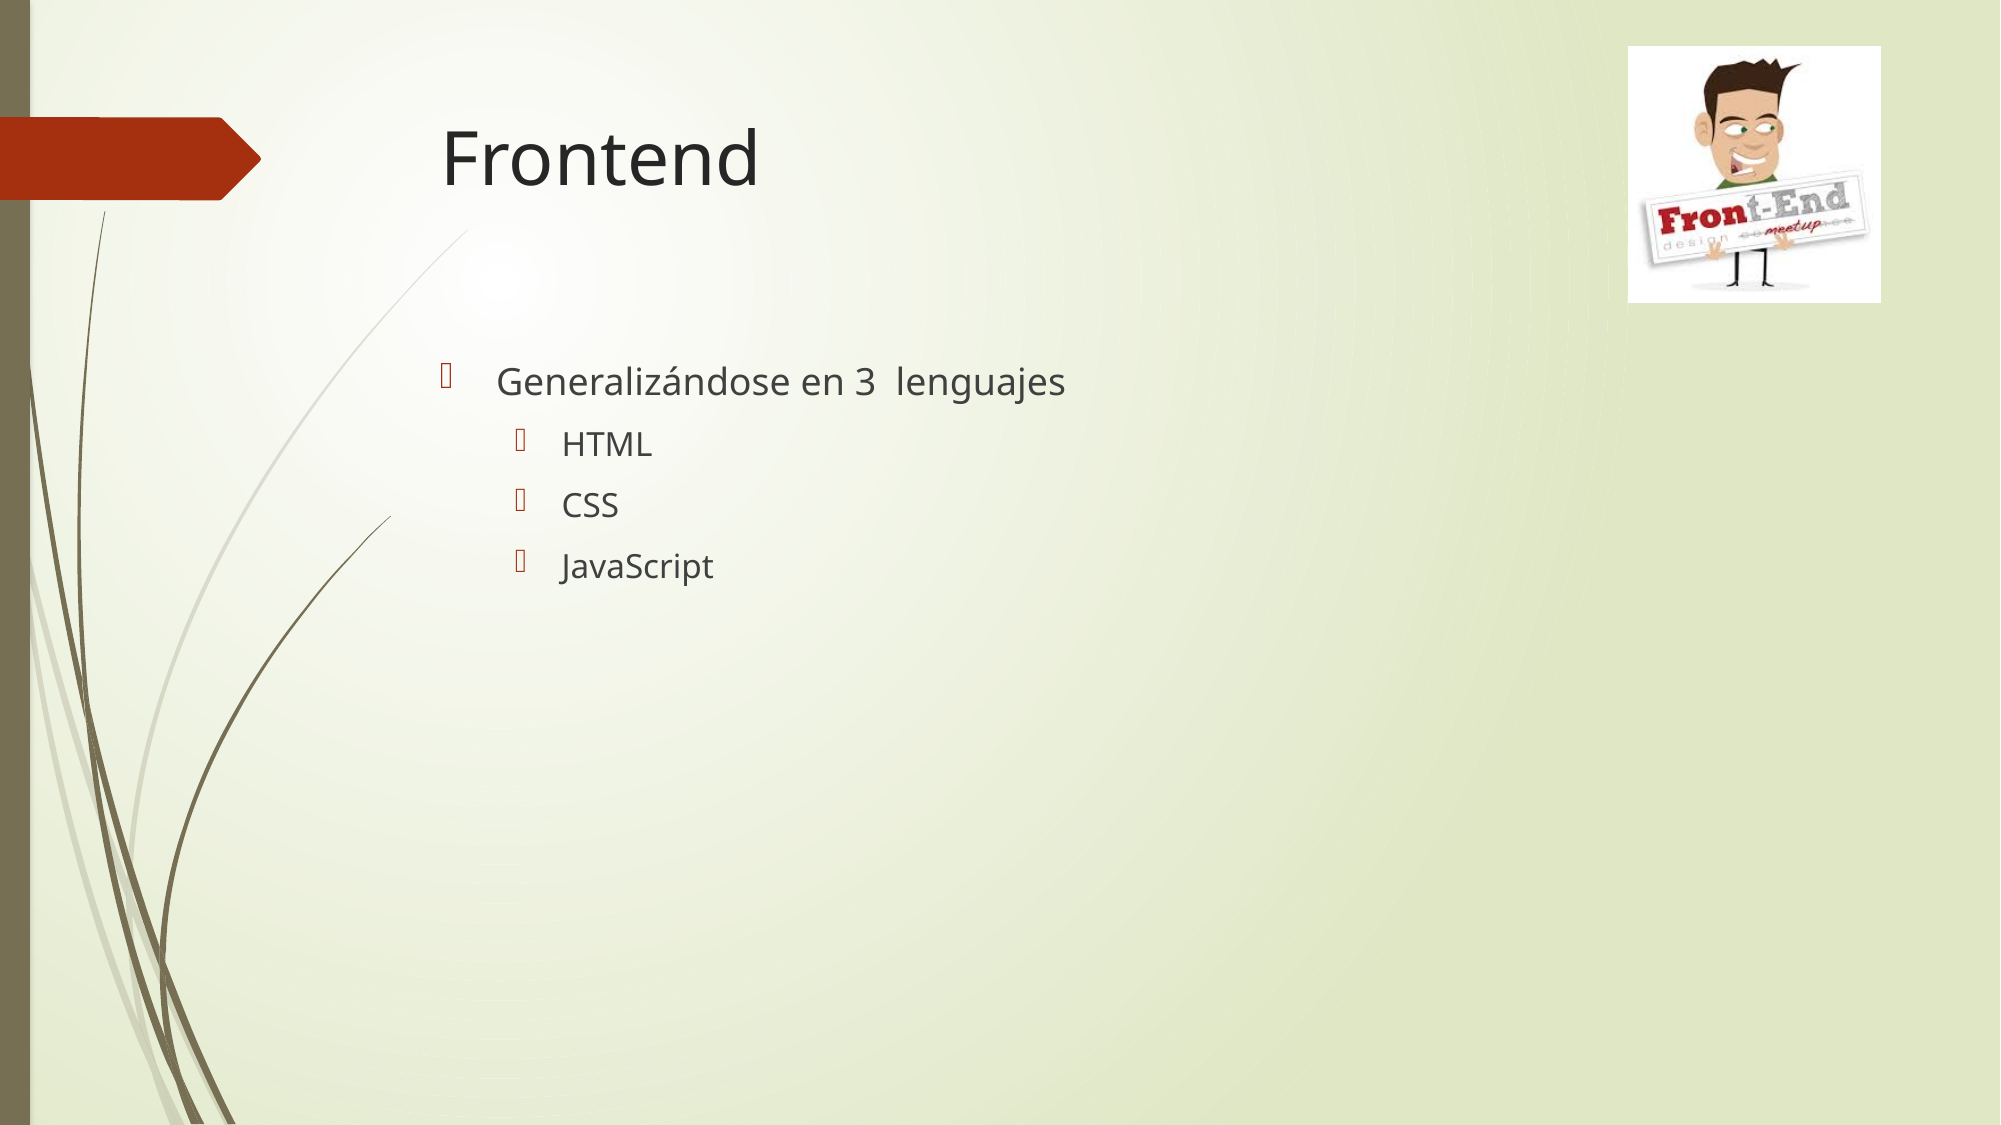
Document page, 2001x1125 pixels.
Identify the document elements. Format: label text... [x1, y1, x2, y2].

title Frontend [425, 102, 1888, 313]
list Generalizándose en 3 lenguajes HTML CSS JavaScript [424, 350, 1888, 970]
picture [1628, 46, 1882, 303]
